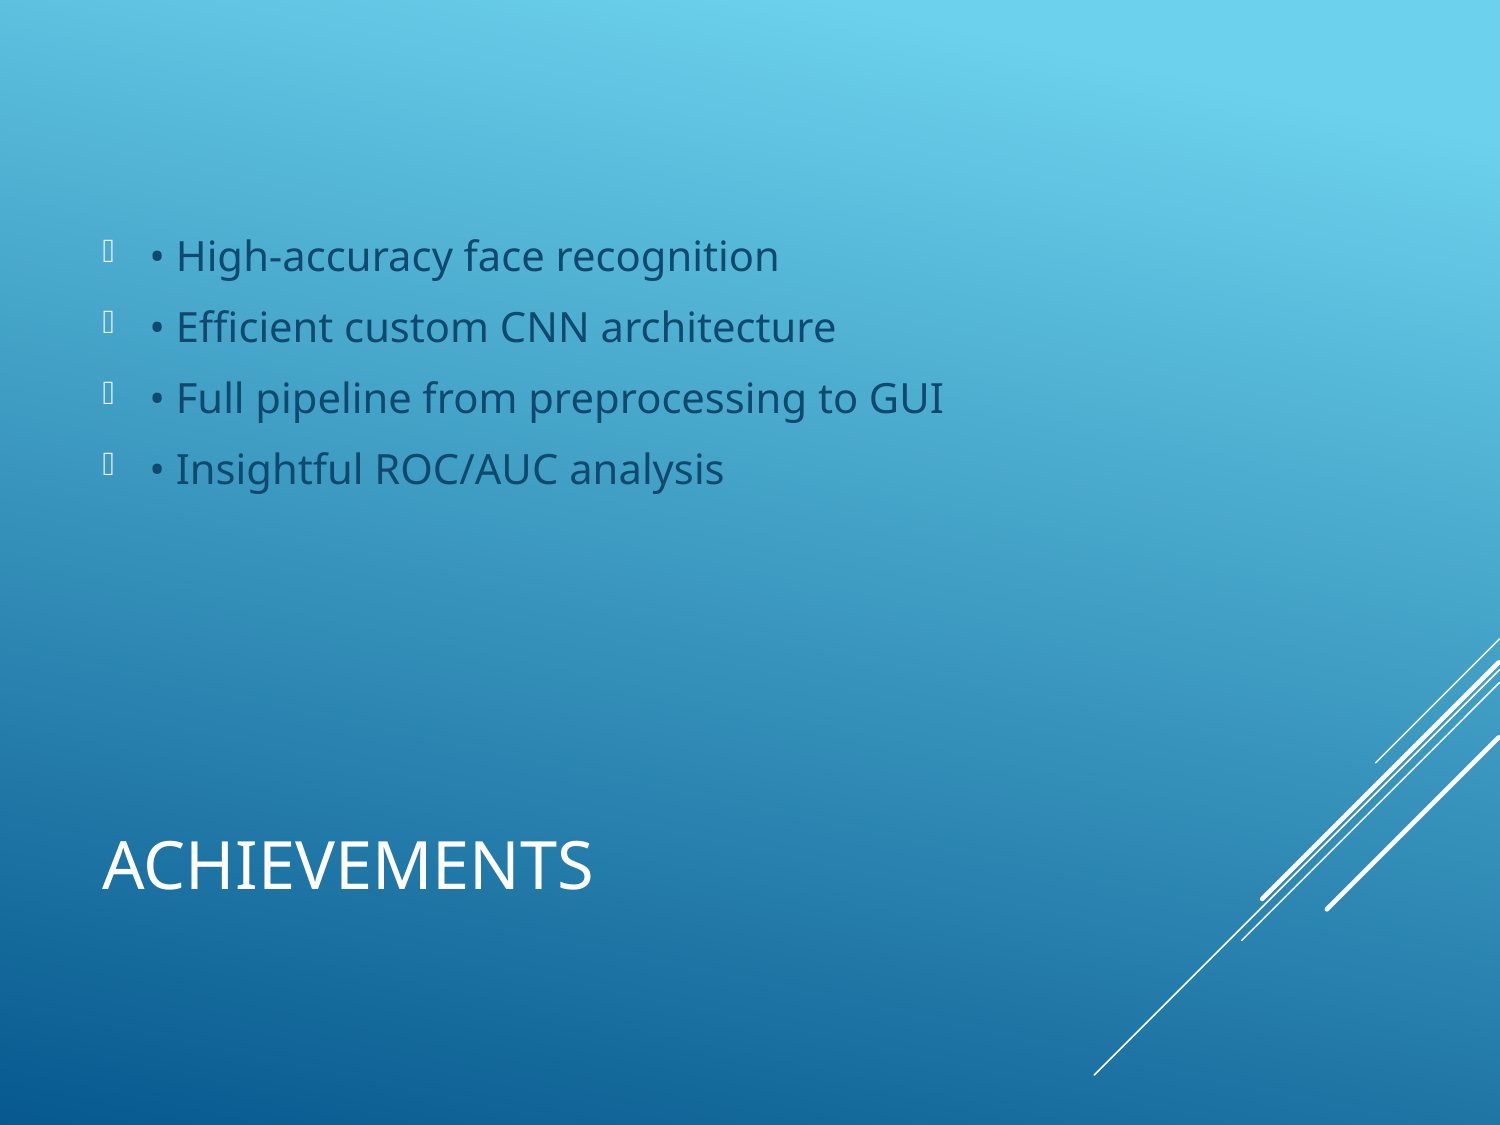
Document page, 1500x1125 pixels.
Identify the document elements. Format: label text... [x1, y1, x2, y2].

title Achievements [87, 737, 1163, 988]
list • High-accuracy face recognition • Efficient custom CNN architecture • Full pipeline from preprocessing to GUI • Insightful ROC/AUC analysis [87, 87, 1163, 706]
